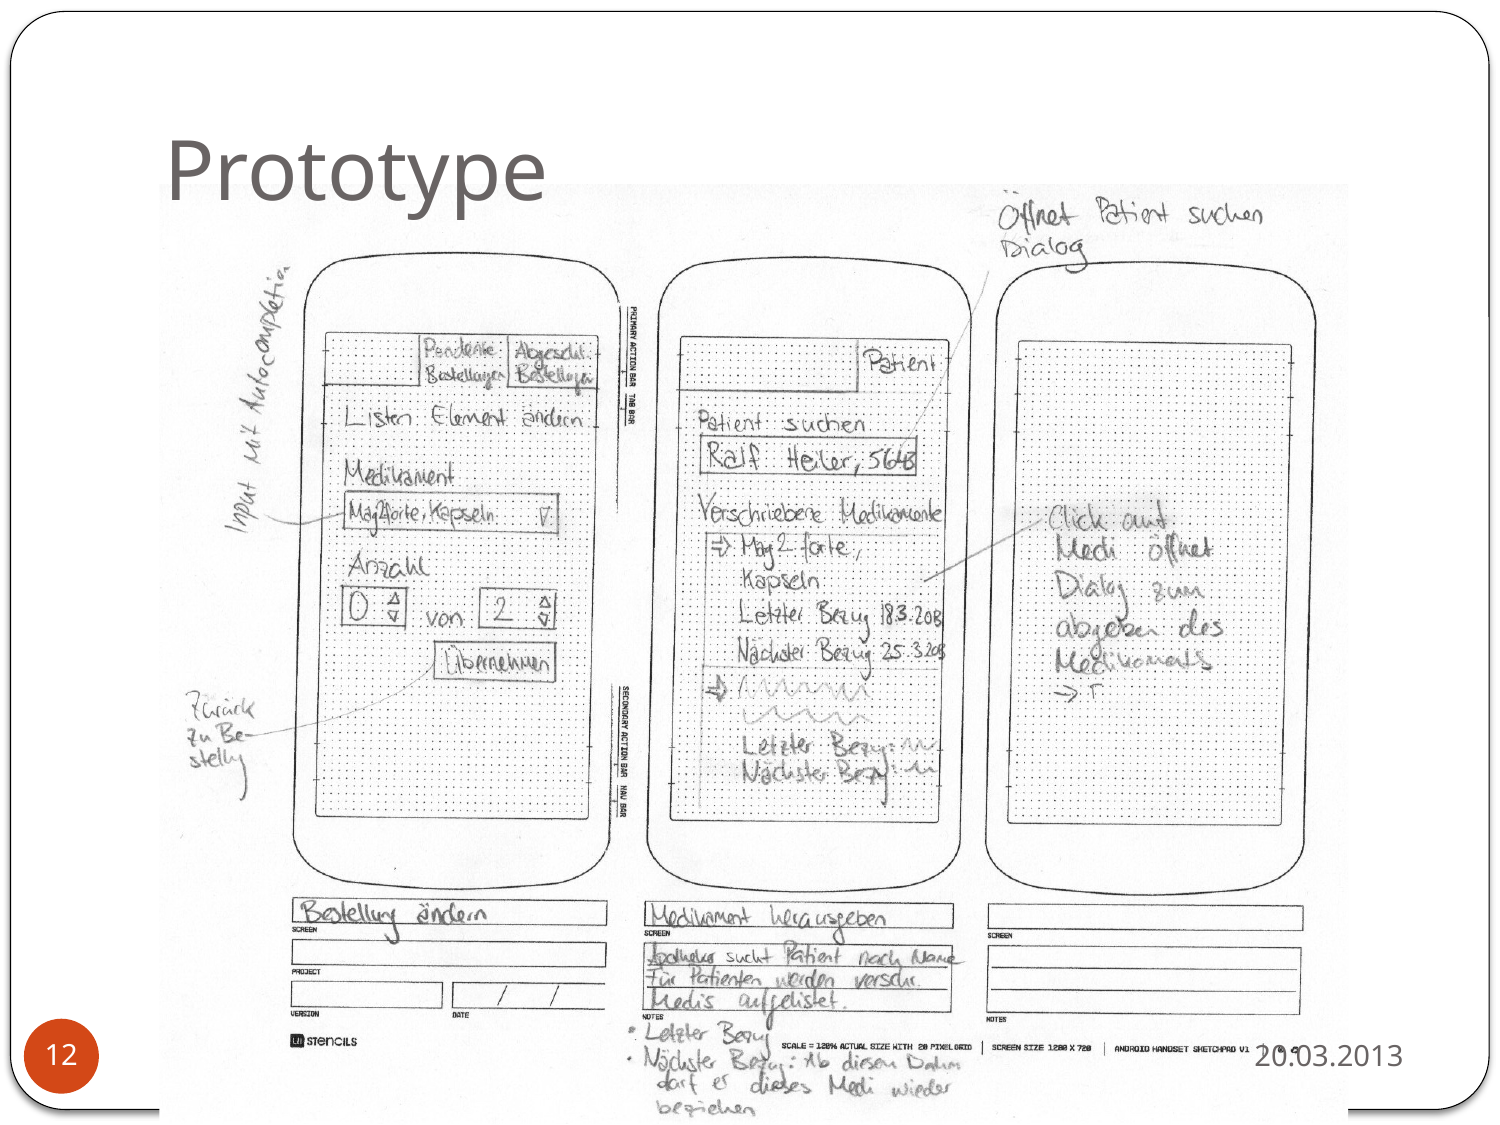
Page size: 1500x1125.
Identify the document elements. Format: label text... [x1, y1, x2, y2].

title Prototype [150, 45, 1425, 233]
slide_number 12 [23, 1018, 99, 1094]
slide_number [1354, 1015, 1419, 1094]
picture [159, 184, 1349, 1125]
